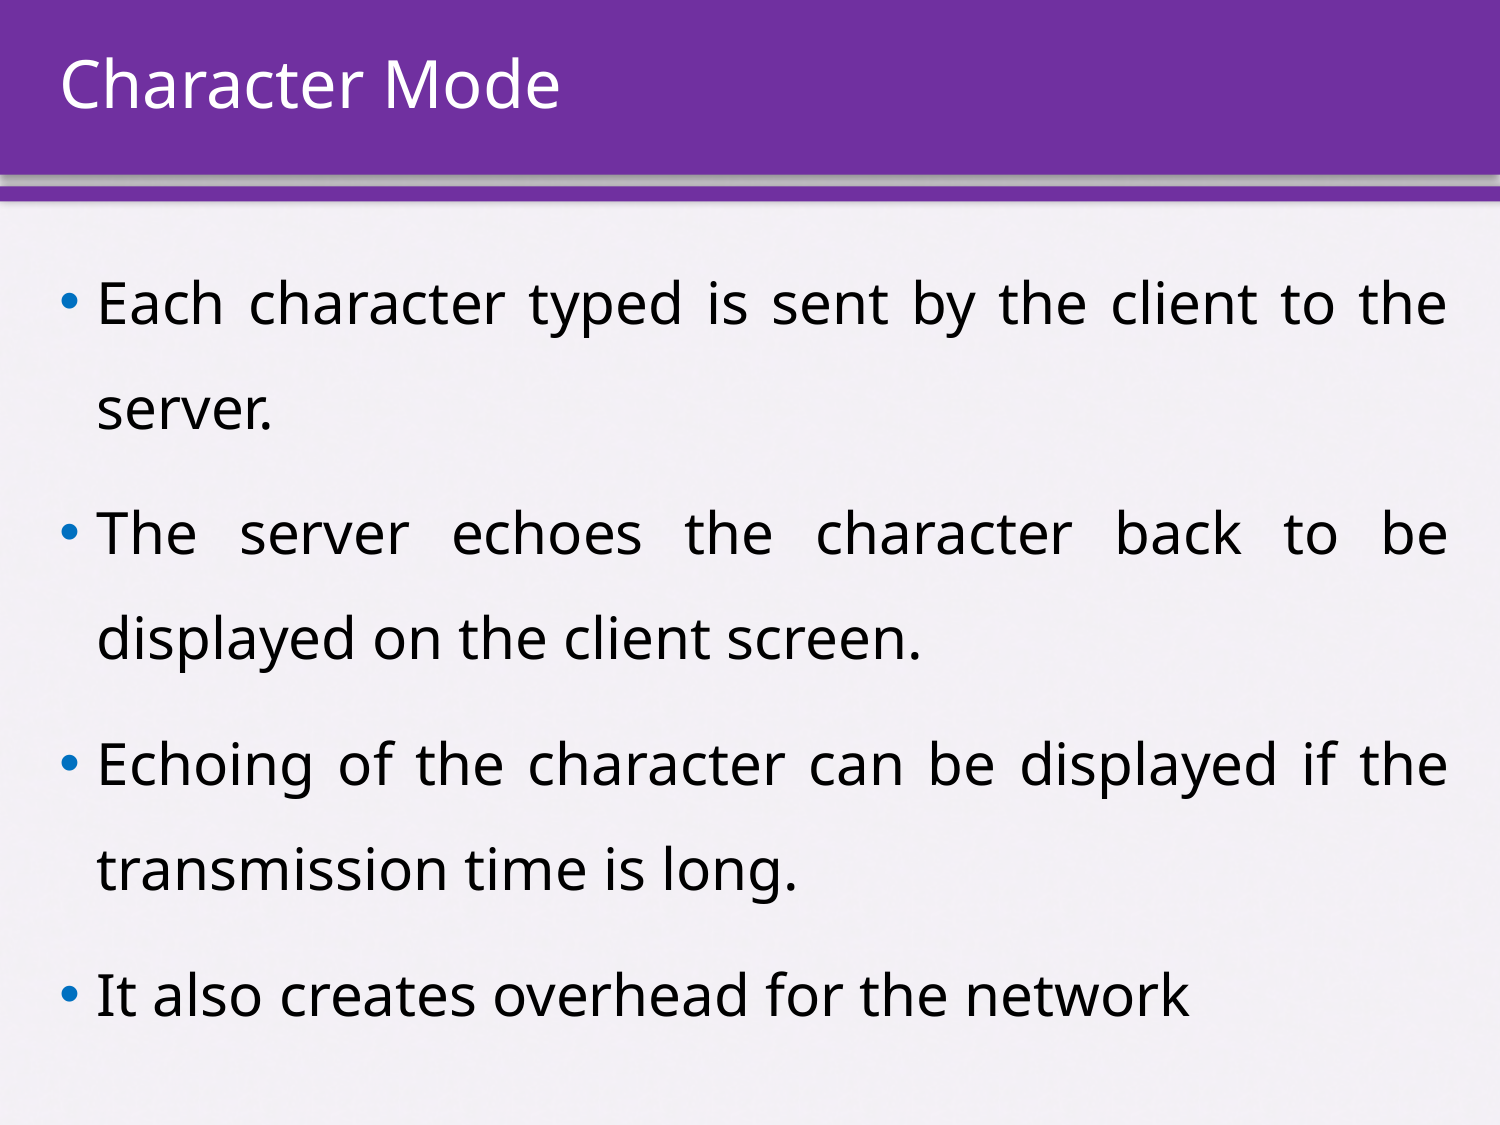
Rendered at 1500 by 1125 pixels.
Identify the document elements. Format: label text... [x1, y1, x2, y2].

title Character Mode [44, 0, 1464, 175]
list Each character typed is sent by the client to the server. The server echoes the character back to be displayed on the client screen. Echoing of the character can be displayed if the transmission time is long. It also creates overhead for the network [44, 223, 1464, 1043]
